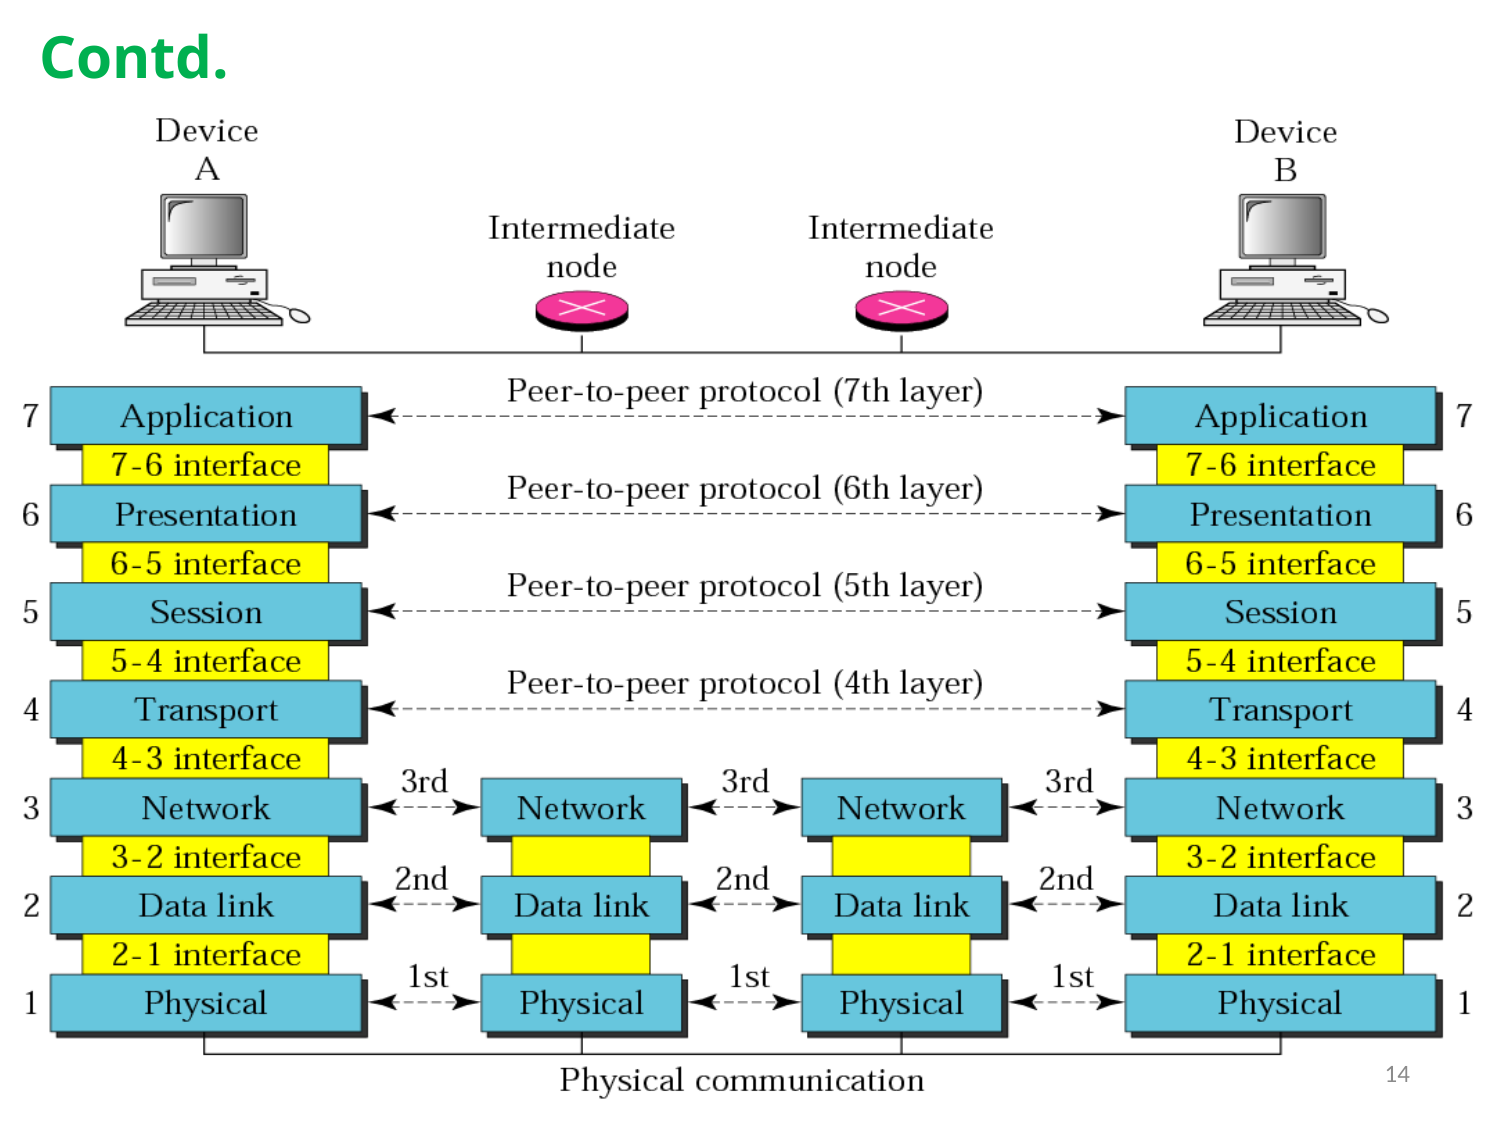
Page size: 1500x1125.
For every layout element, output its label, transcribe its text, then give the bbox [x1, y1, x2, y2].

picture [22, 112, 1476, 1101]
title Contd. [23, 23, 1375, 87]
